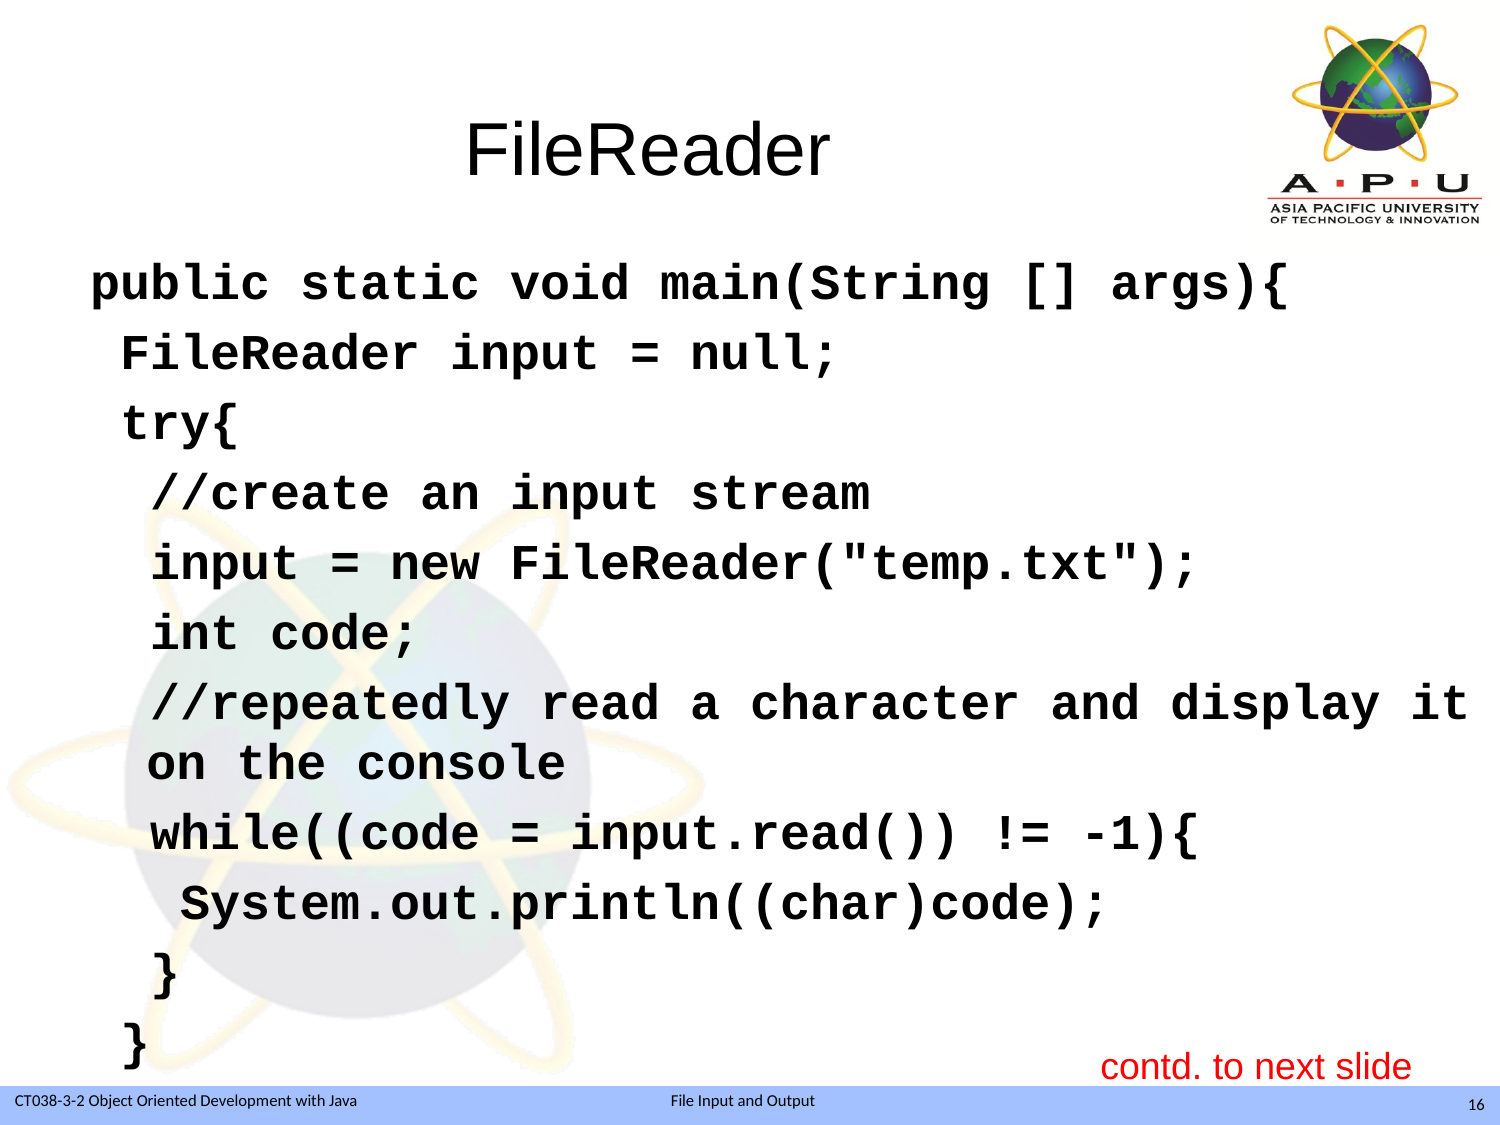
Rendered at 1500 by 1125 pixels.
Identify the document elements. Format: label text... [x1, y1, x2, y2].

title FileReader [75, 42, 1222, 248]
picture [1251, 0, 1500, 242]
text_box contd. to next slide [1085, 1034, 1495, 1086]
list public static void main(String [] args){ FileReader input = null; try{ //create an input stream input = new FileReader("temp.txt"); int code; //repeatedly read a character and display it on the console while((code = input.read()) != -1){ System.out.println((char)code); } } [75, 242, 1500, 985]
text_box 16 [1025, 1086, 1500, 1125]
